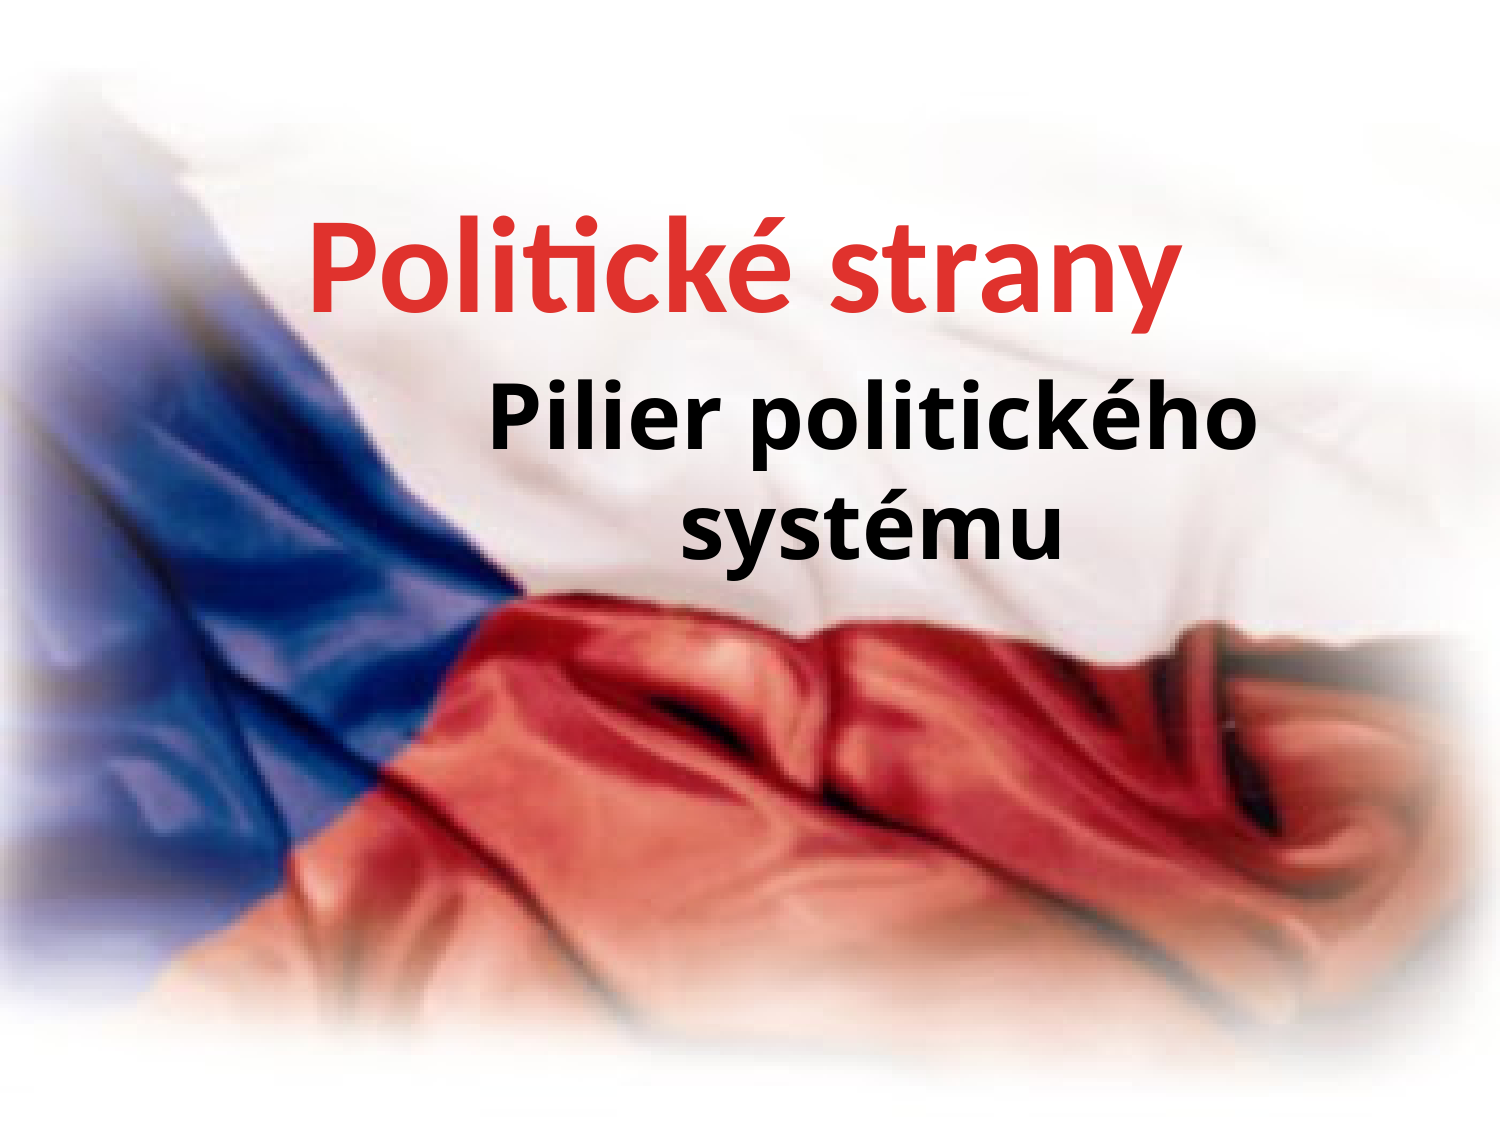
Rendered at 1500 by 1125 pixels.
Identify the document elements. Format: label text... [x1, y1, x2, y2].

subtitle Pilier politického systému [348, 349, 1399, 638]
picture [0, 0, 1500, 1125]
title Politické strany [123, 137, 1399, 379]
